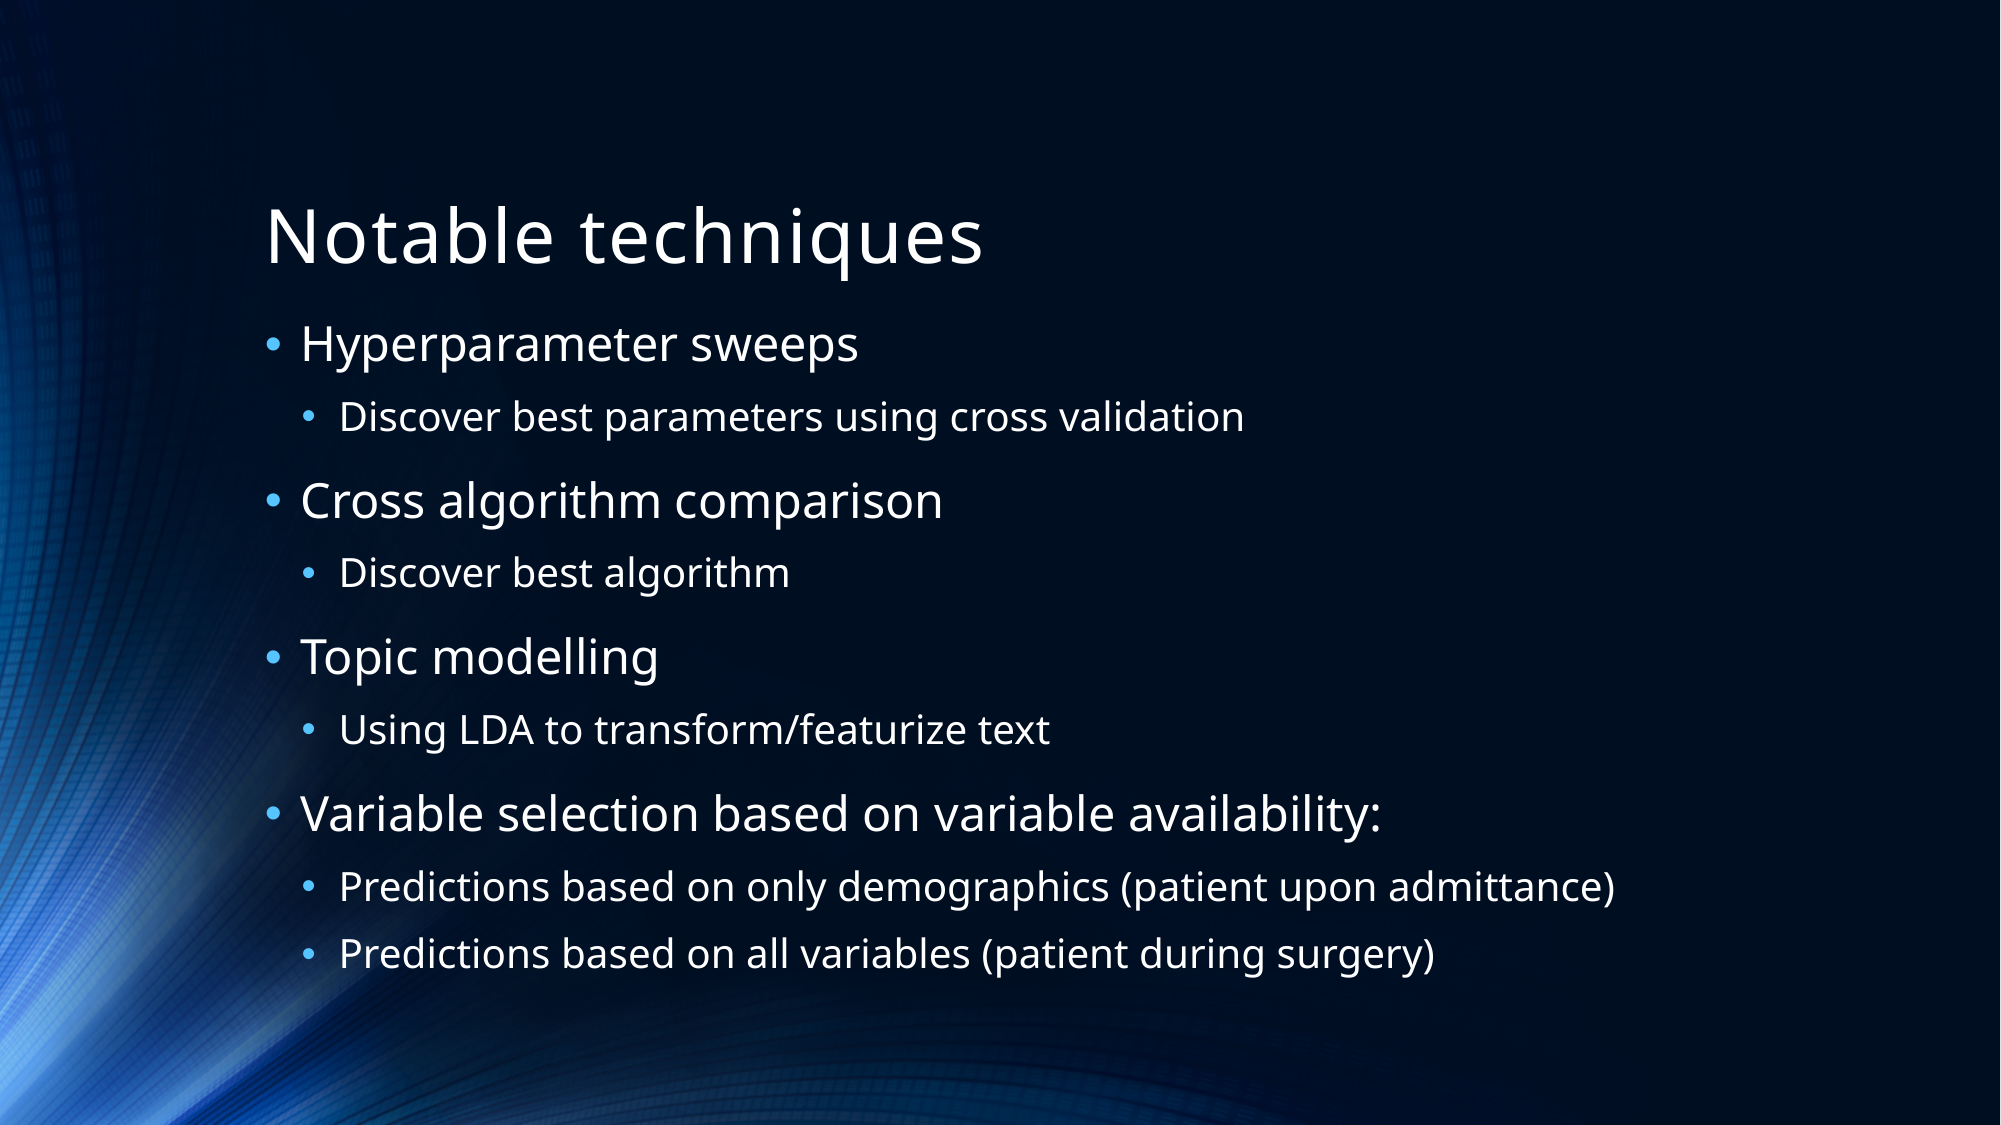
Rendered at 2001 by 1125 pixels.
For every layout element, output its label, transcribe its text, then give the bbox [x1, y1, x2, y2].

title Notable techniques [249, 62, 1751, 288]
list Hyperparameter sweeps Discover best parameters using cross validation Cross algorithm comparison Discover best algorithm Topic modelling Using LDA to transform/featurize text Variable selection based on variable availability: Predictions based on only demographics (patient upon admittance) Predictions based on all variables (patient during surgery) [249, 312, 1749, 988]
picture [0, 0, 2001, 1125]
